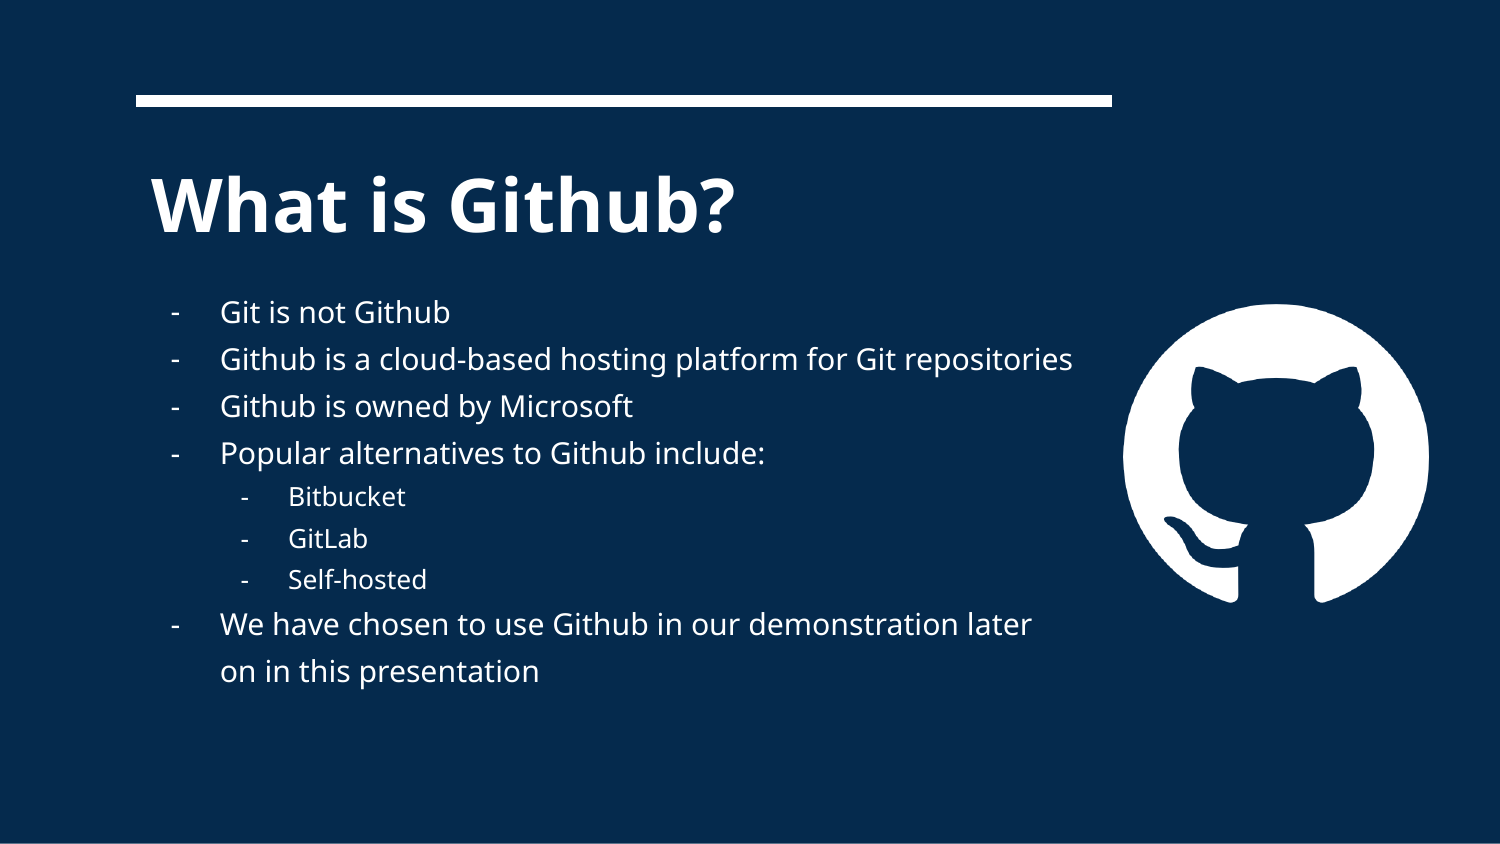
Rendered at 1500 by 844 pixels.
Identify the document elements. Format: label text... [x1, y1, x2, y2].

title What is Github? [136, 138, 1090, 269]
picture [1122, 300, 1429, 606]
list Git is not Github Github is a cloud-based hosting platform for Git repositories Github is owned by Microsoft Popular alternatives to Github include: Bitbucket GitLab Self-hosted We have chosen to use Github in our demonstration later on in this presentation [136, 269, 1090, 748]
